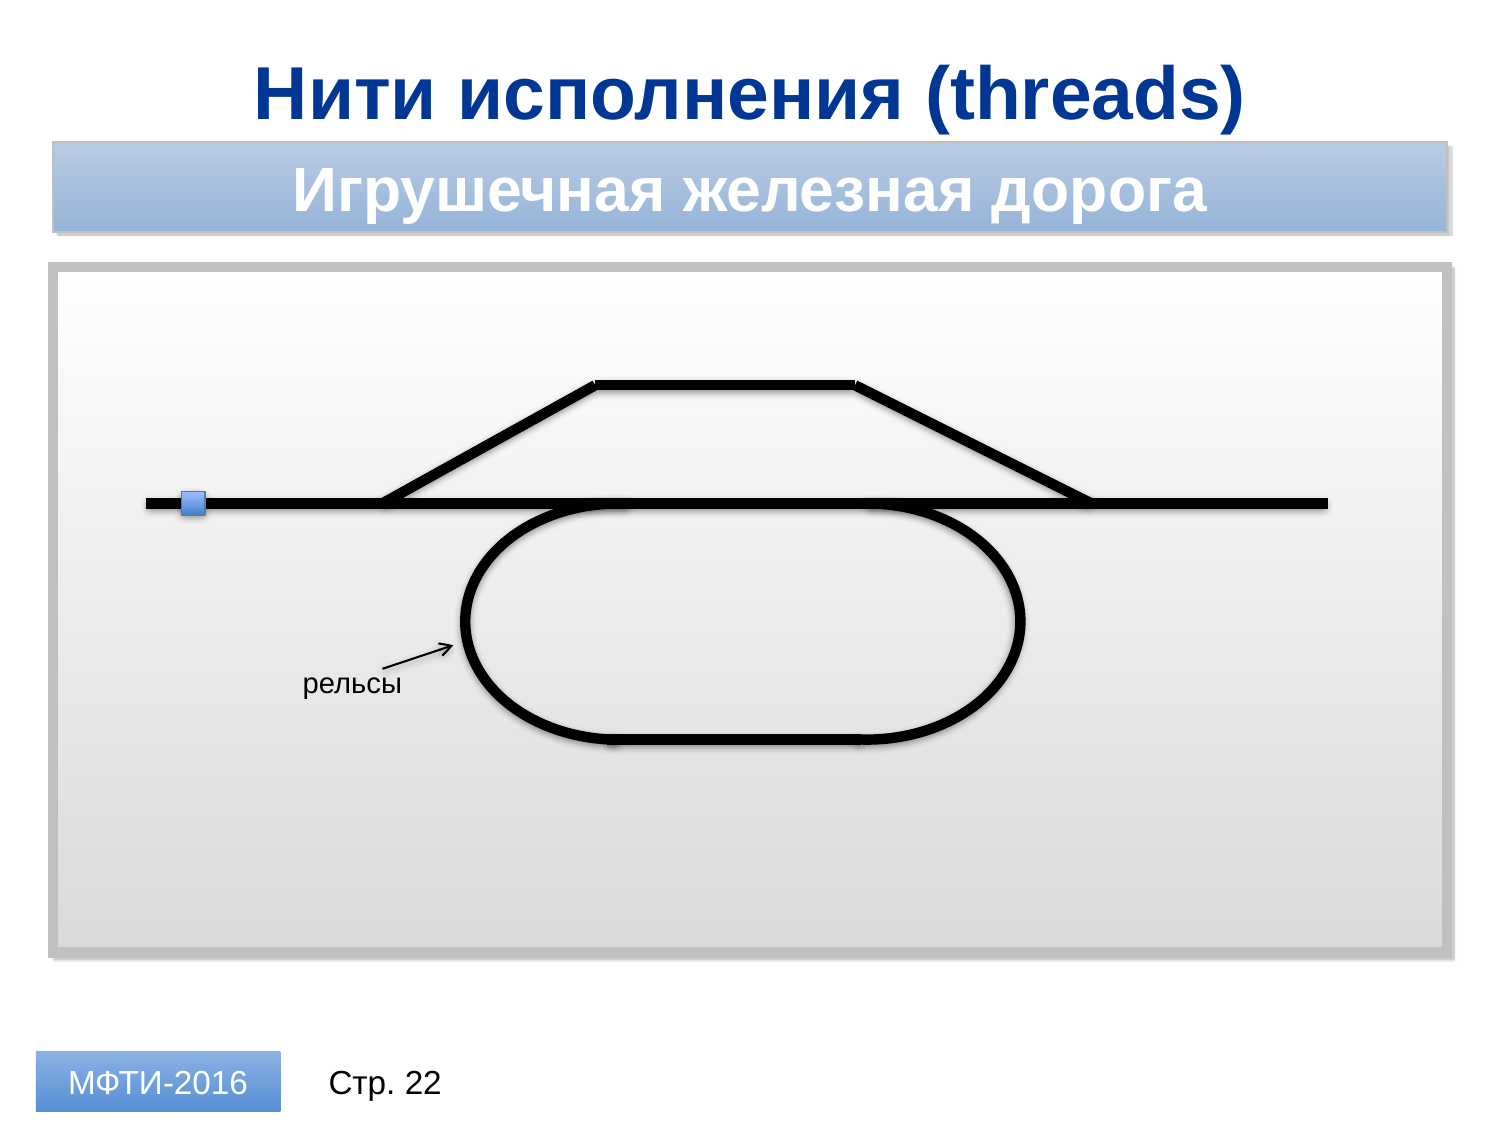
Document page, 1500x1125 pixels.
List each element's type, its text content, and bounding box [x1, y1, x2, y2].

text_box рельсы [287, 657, 548, 708]
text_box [382, 644, 454, 669]
title Нити исполнения (threads) [52, 38, 1448, 141]
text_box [382, 385, 596, 503]
text_box Игрушечная железная дорога [53, 142, 1447, 232]
text_box [856, 513, 1023, 742]
text_box [181, 512, 206, 516]
slide_number Стр. 22 [303, 1051, 467, 1112]
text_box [854, 385, 1092, 504]
text_box [463, 512, 629, 742]
text_box [181, 491, 206, 502]
text_box [53, 267, 1447, 953]
footer МФТИ-2016 [35, 1051, 281, 1112]
